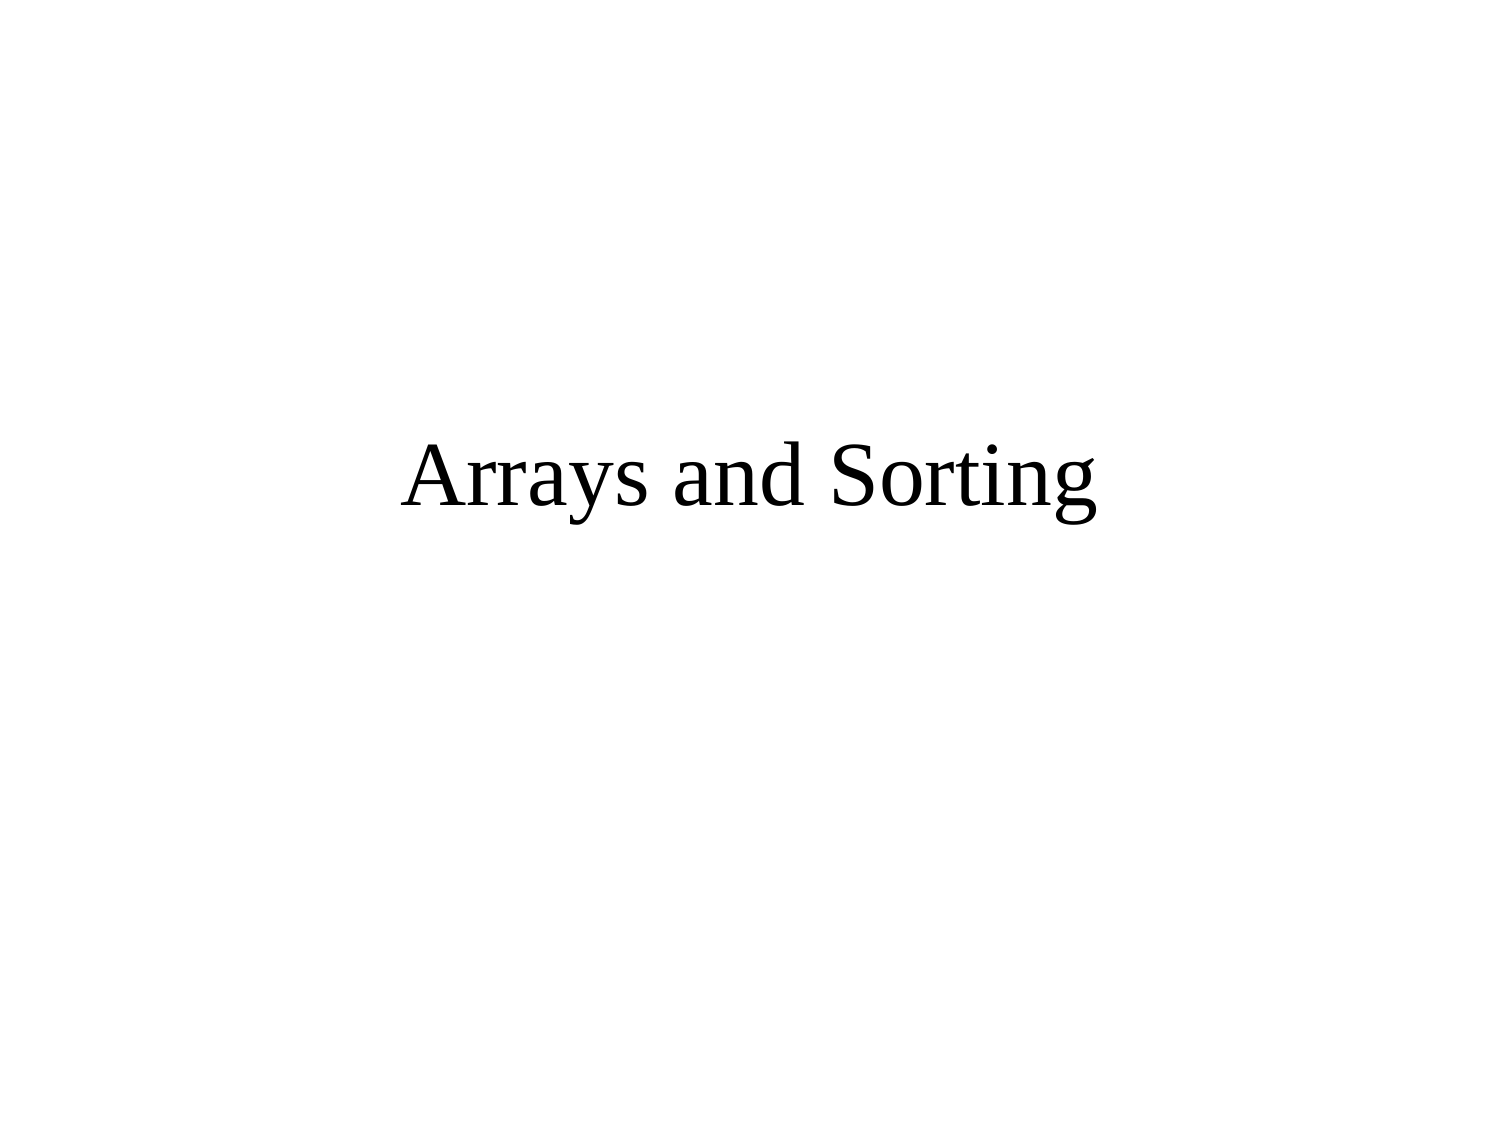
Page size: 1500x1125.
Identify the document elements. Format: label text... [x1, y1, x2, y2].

title Arrays and Sorting [112, 375, 1388, 563]
